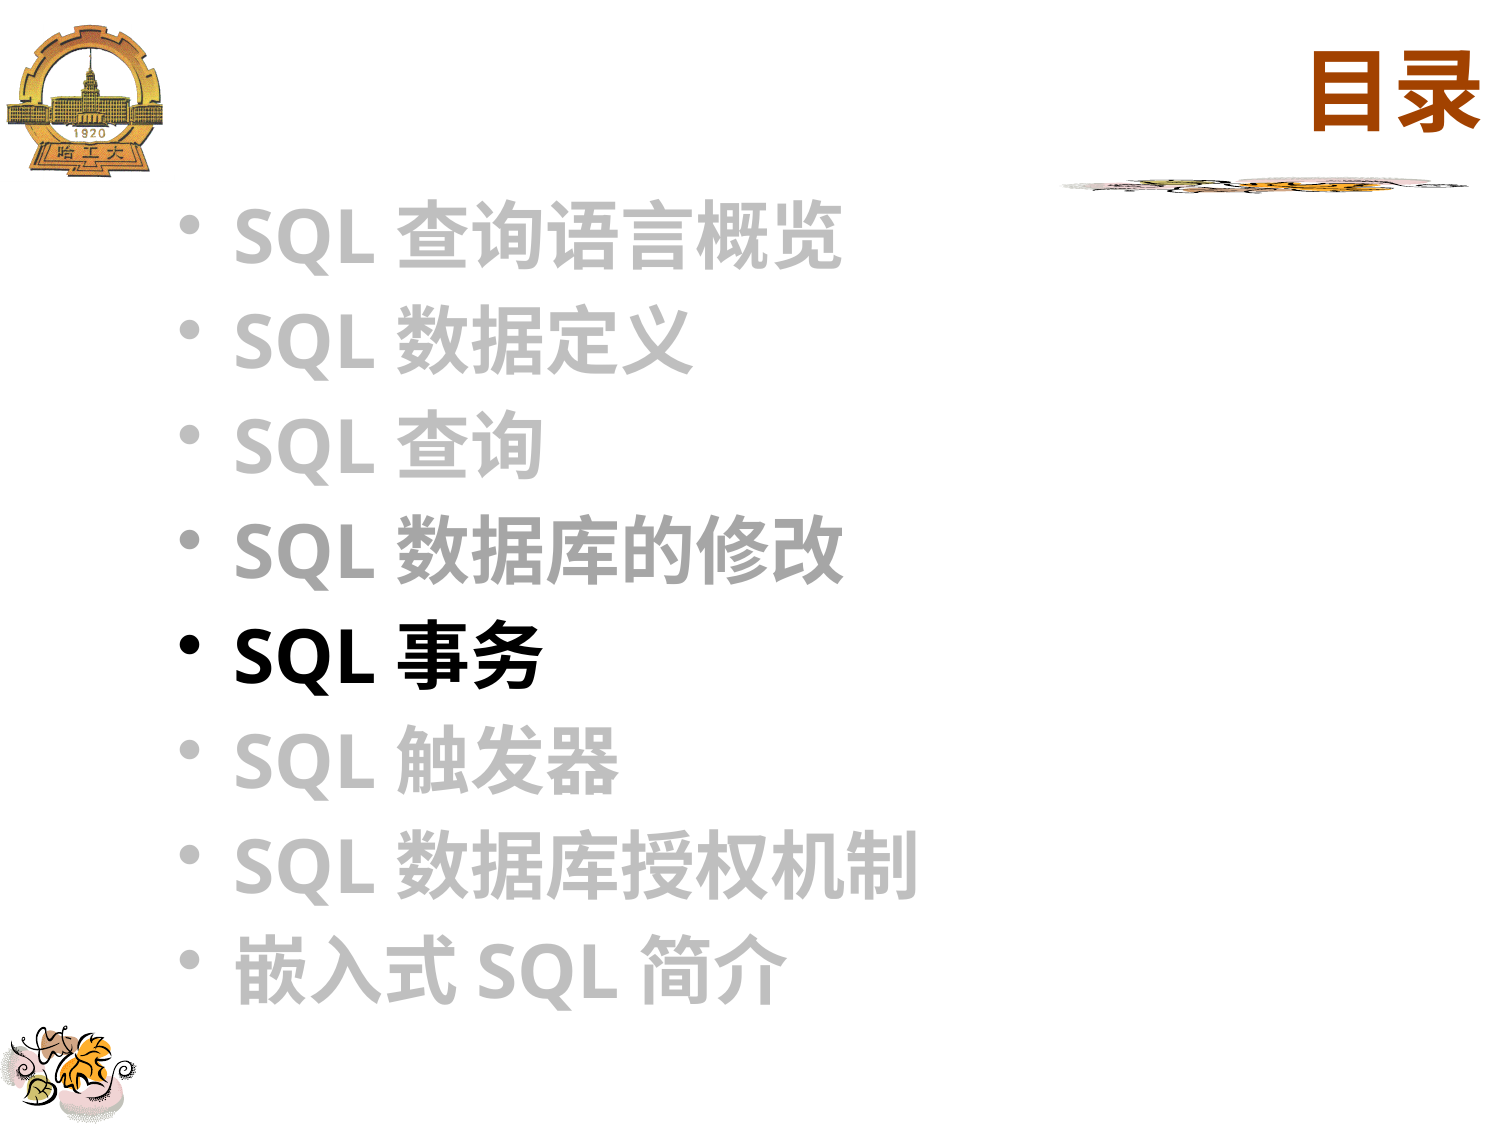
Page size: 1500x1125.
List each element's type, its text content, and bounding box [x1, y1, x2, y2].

title 目录 [162, 0, 1500, 176]
picture [0, 24, 175, 182]
list SQL查询语言概览 SQL数据定义 SQL查询 SQL数据库的修改 SQL事务 SQL触发器 SQL数据库授权机制 嵌入式SQL简介 [162, 180, 1463, 694]
